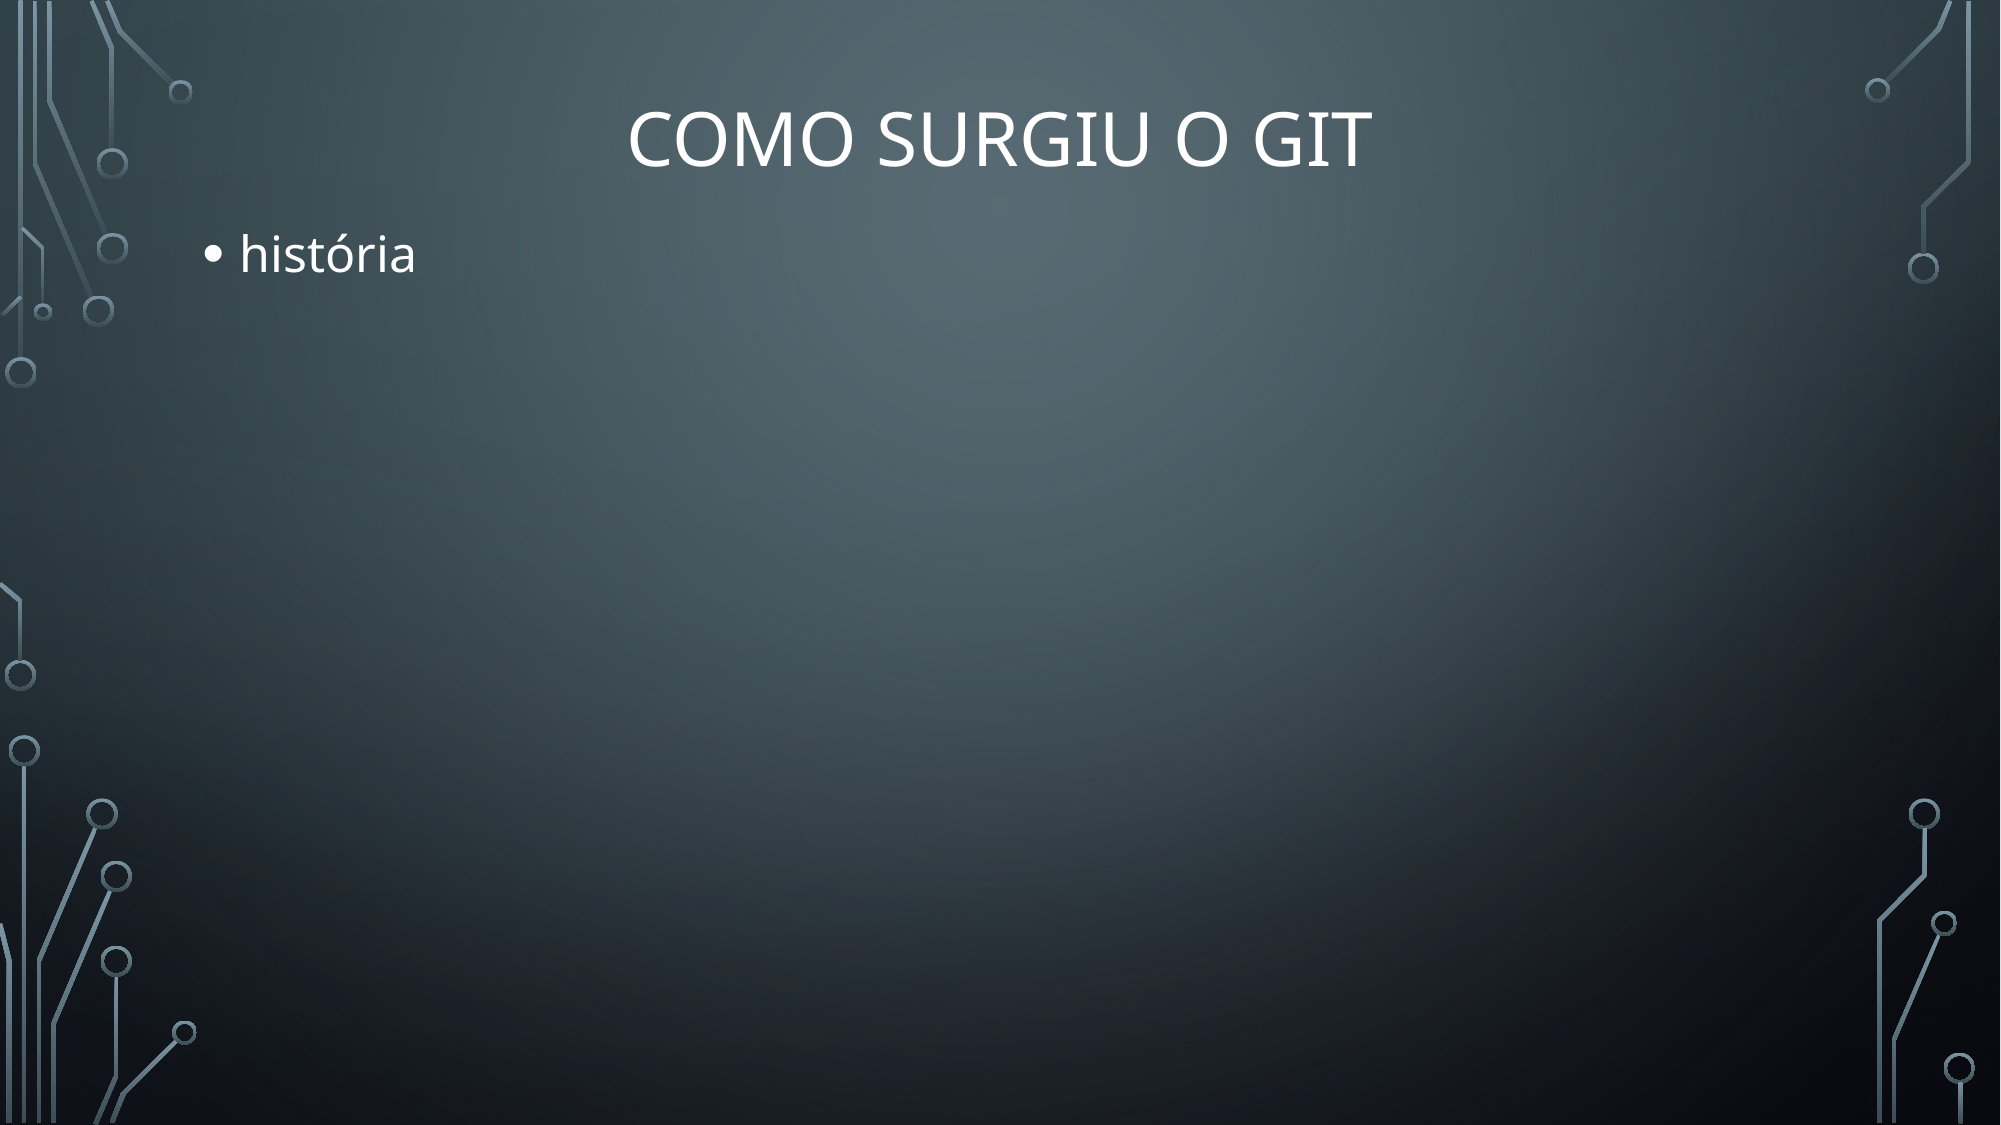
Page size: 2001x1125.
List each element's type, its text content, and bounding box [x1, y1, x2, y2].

list história [187, 203, 1813, 1074]
title Como surgiu o git [187, 20, 1813, 203]
